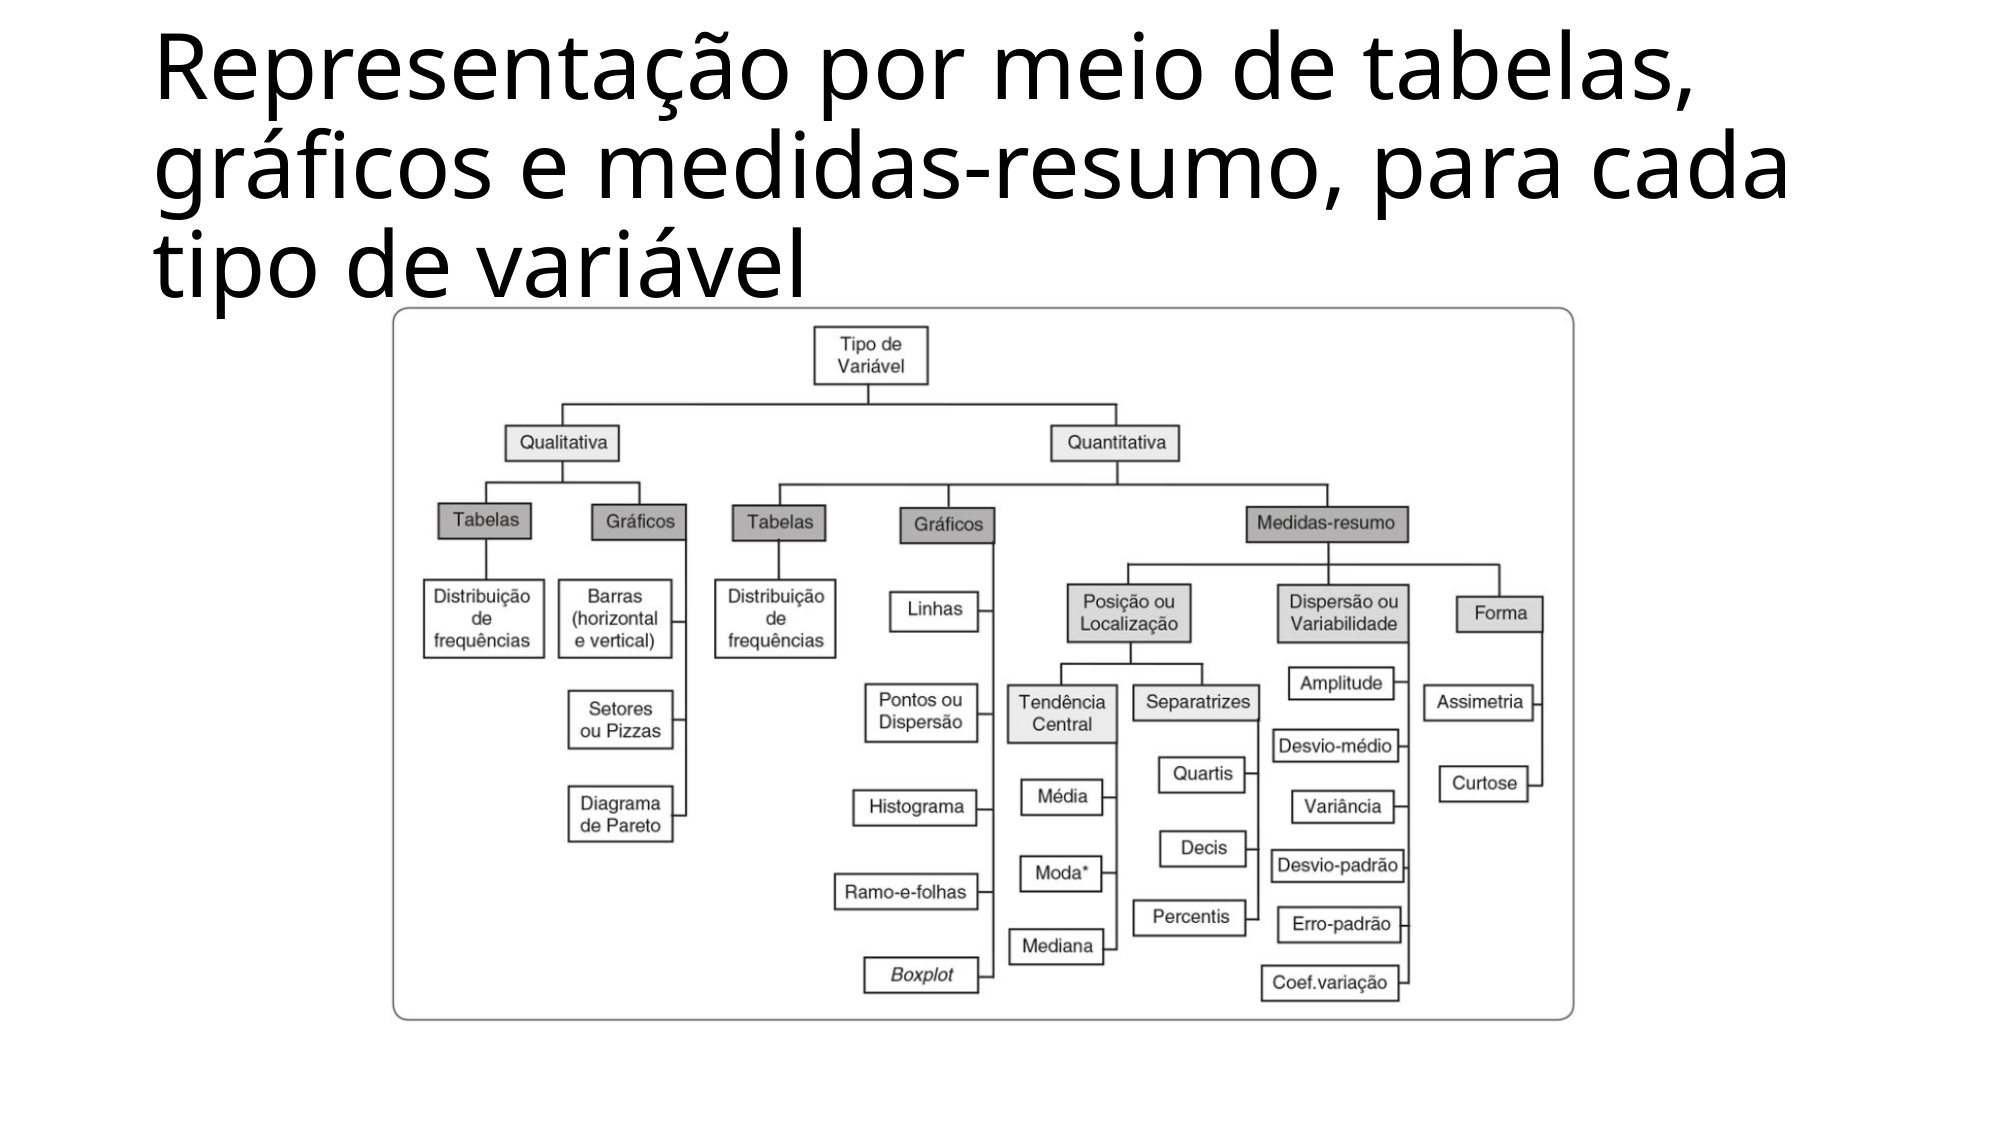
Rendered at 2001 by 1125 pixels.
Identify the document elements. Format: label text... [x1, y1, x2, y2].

title Representação por meio de tabelas, gráficos e medidas-resumo, para cada tipo de variável [137, 59, 1863, 278]
picture [383, 299, 1582, 1026]
